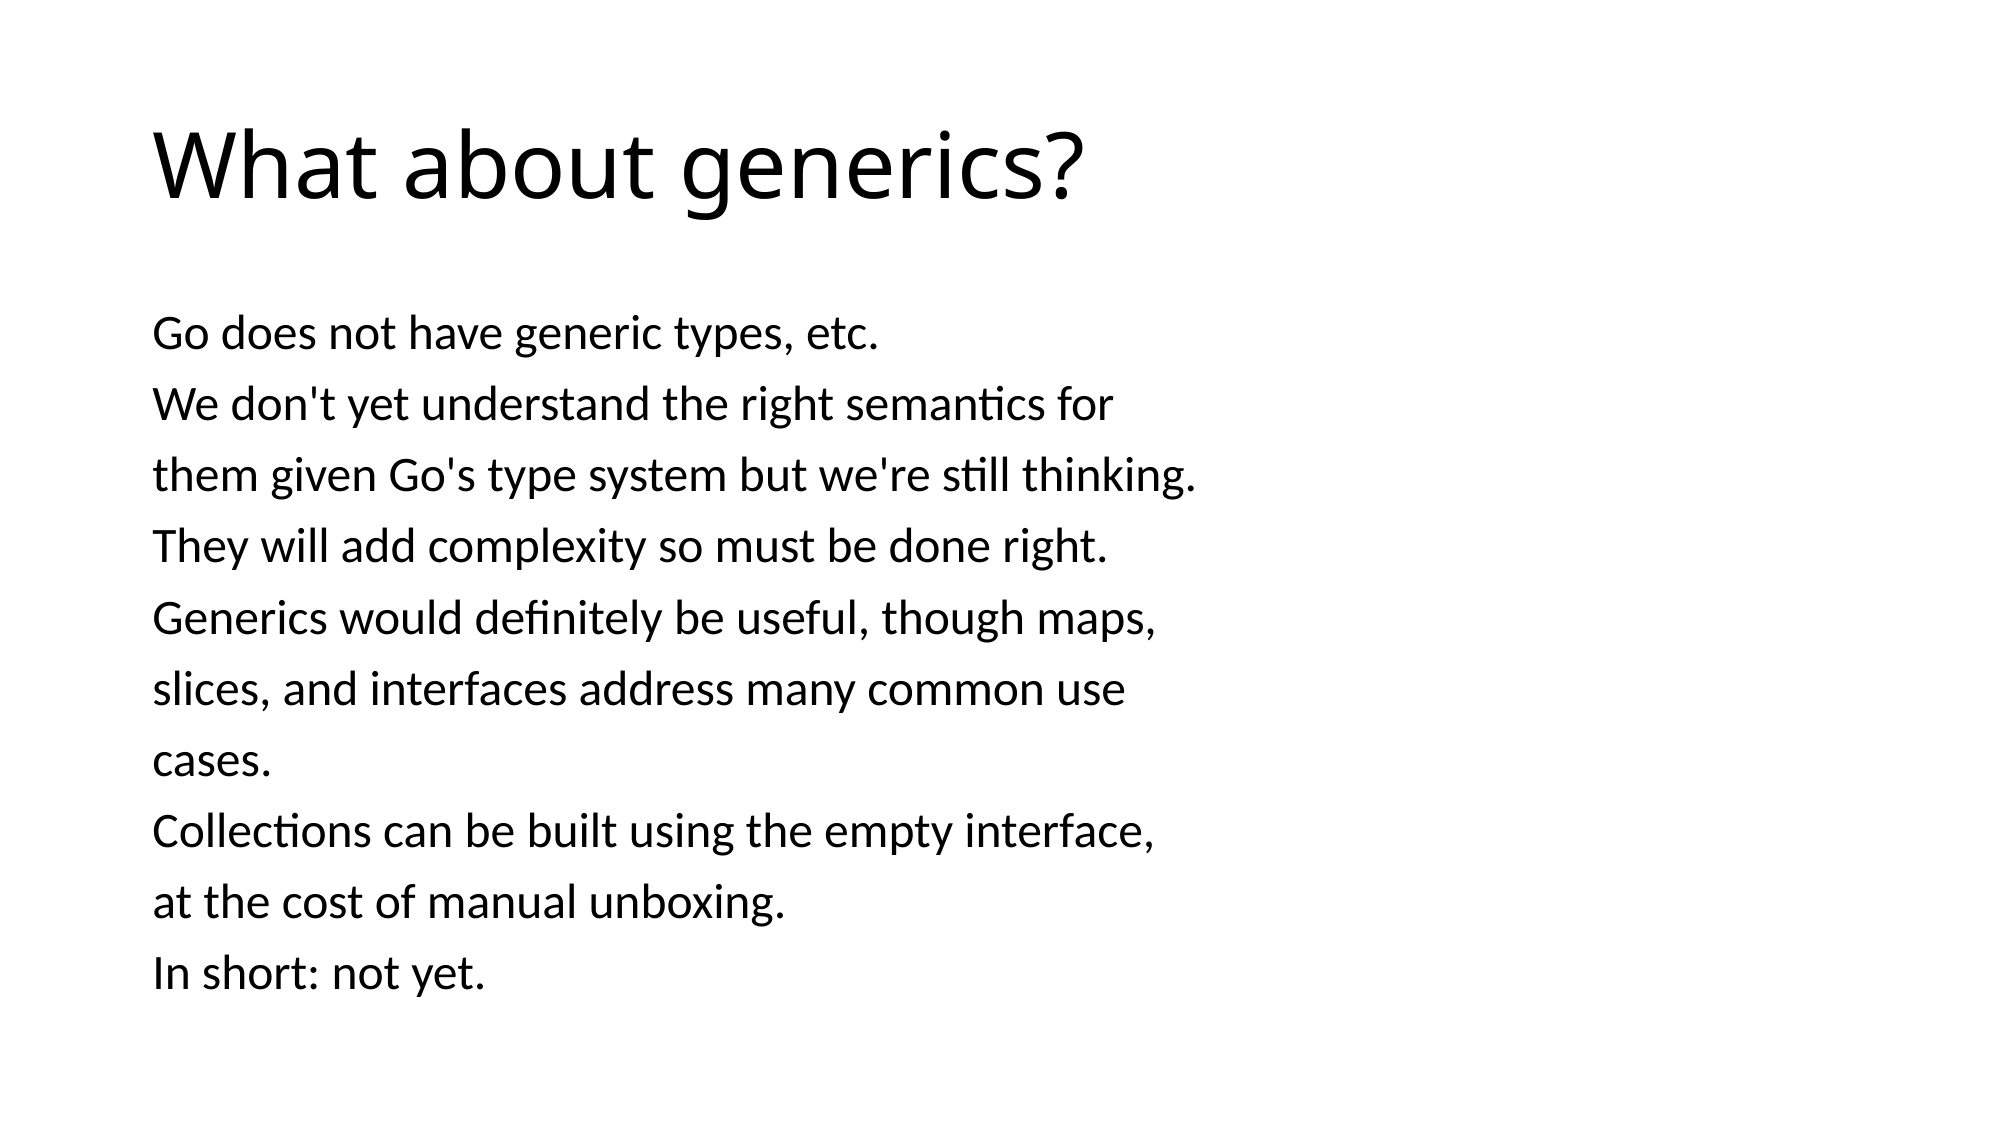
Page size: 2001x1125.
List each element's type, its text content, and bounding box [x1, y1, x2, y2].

title What about generics? [137, 59, 1863, 278]
list Go does not have generic types, etc. We don't yet understand the right semantics for them given Go's type system but we're still thinking. They will add complexity so must be done right. Generics would definitely be useful, though maps, slices, and interfaces address many common use cases. Collections can be built using the empty interface, at the cost of manual unboxing. In short: not yet. [137, 299, 1863, 1014]
